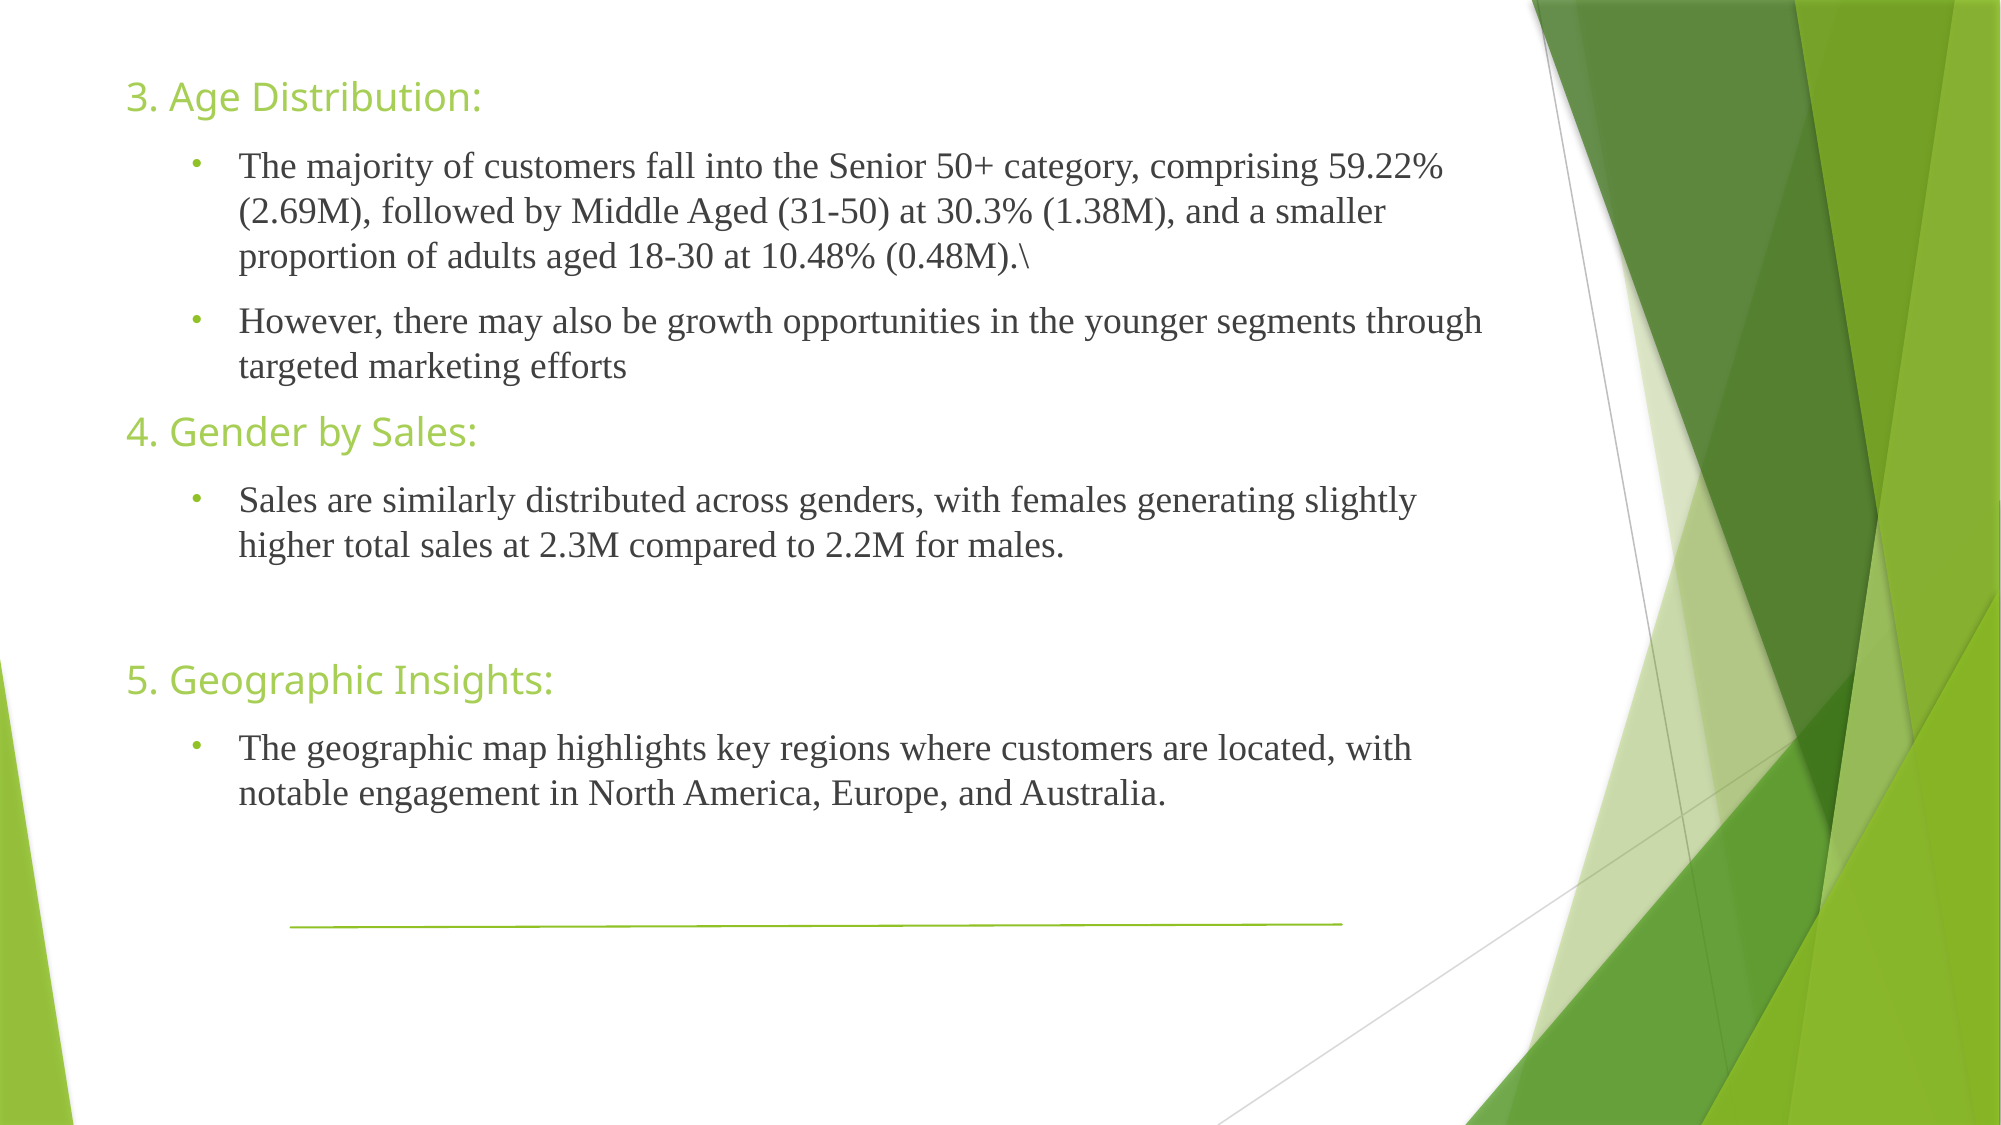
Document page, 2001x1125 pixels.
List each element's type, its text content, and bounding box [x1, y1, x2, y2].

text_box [289, 923, 1343, 928]
list 3. Age Distribution: The majority of customers fall into the Senior 50+ category, comprising 59.22% (2.69M), followed by Middle Aged (31-50) at 30.3% (1.38M), and a smaller proportion of adults aged 18-30 at 10.48% (0.48M).\ However, there may also be growth opportunities in the younger segments through targeted marketing efforts 4. Gender by Sales: Sales are similarly distributed across genders, with females generating slightly higher total sales at 2.3M compared to 2.2M for males. 5. Geographic Insights: The geographic map highlights key regions where customers are located, with notable engagement in North America, Europe, and Australia. [111, 64, 1522, 992]
